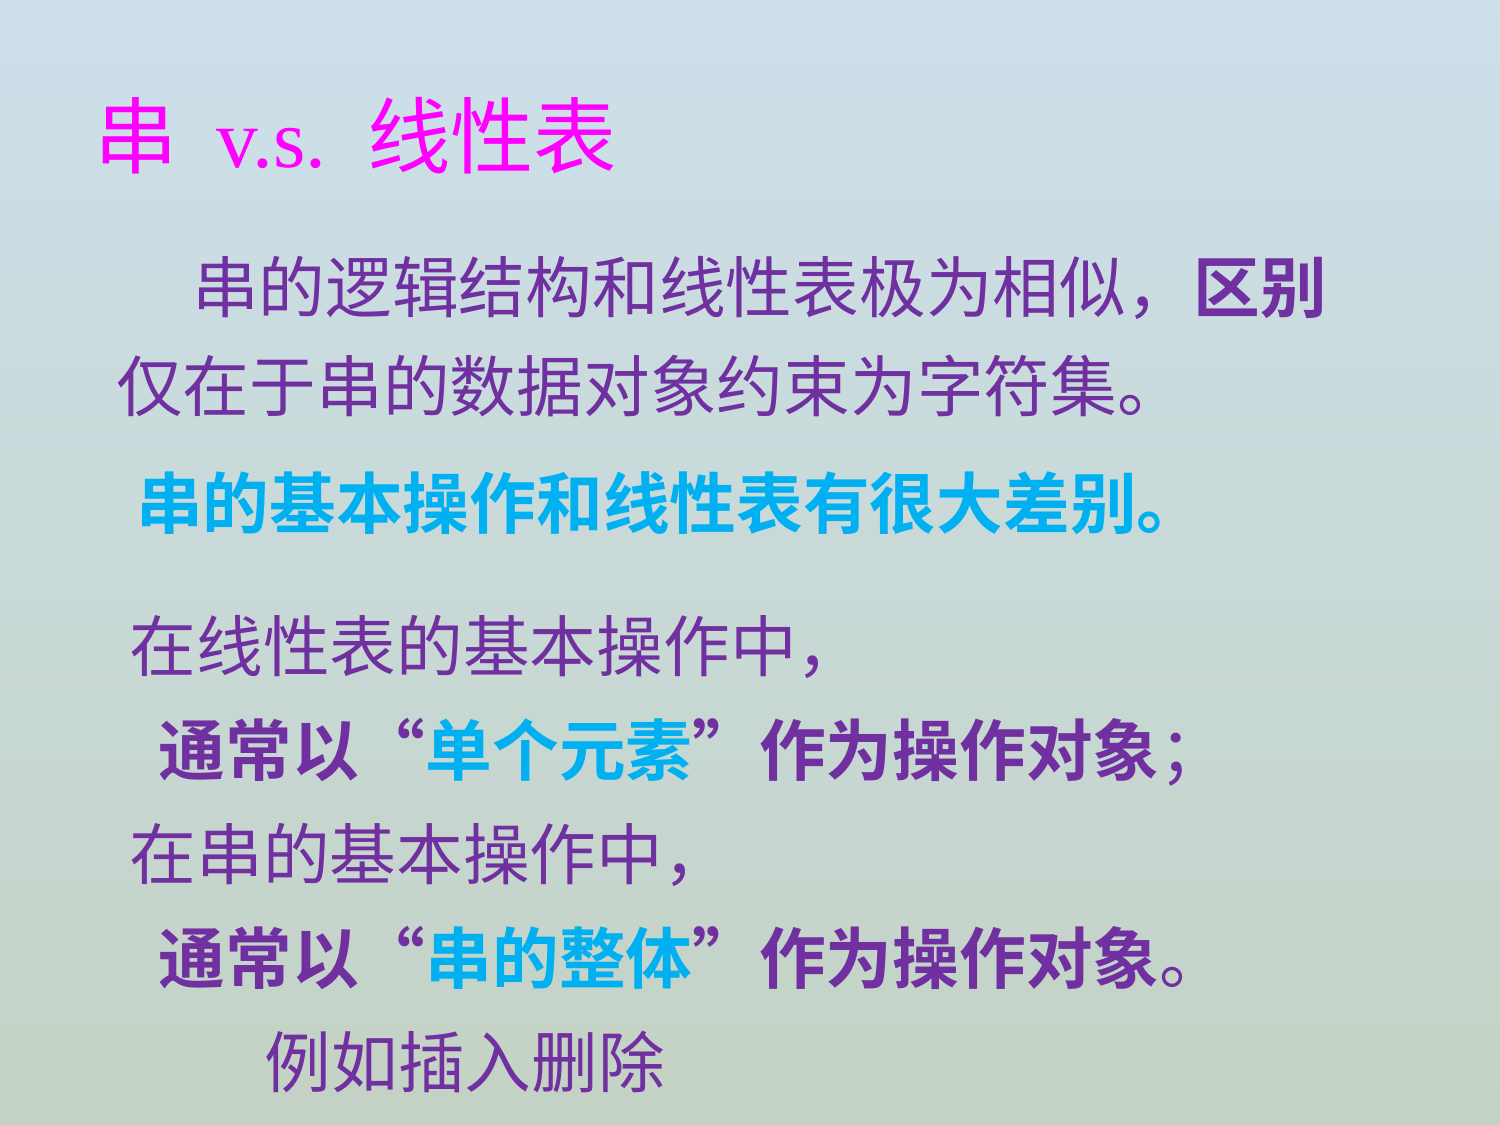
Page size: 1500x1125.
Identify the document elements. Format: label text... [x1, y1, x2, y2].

text_box 串 v.s. 线性表 [79, 52, 1375, 192]
text_box 在线性表的基本操作中， 通常以“单个元素”作为操作对象； 在串的基本操作中， 通常以“串的整体”作为操作对象。 例如插入删除 [38, 573, 1464, 1108]
text_box 串的基本操作和线性表有很大差别。 [45, 434, 1486, 550]
text_box 串的逻辑结构和线性表极为相似，区别 仅在于串的数据对象约束为字符集。 [101, 217, 1397, 433]
